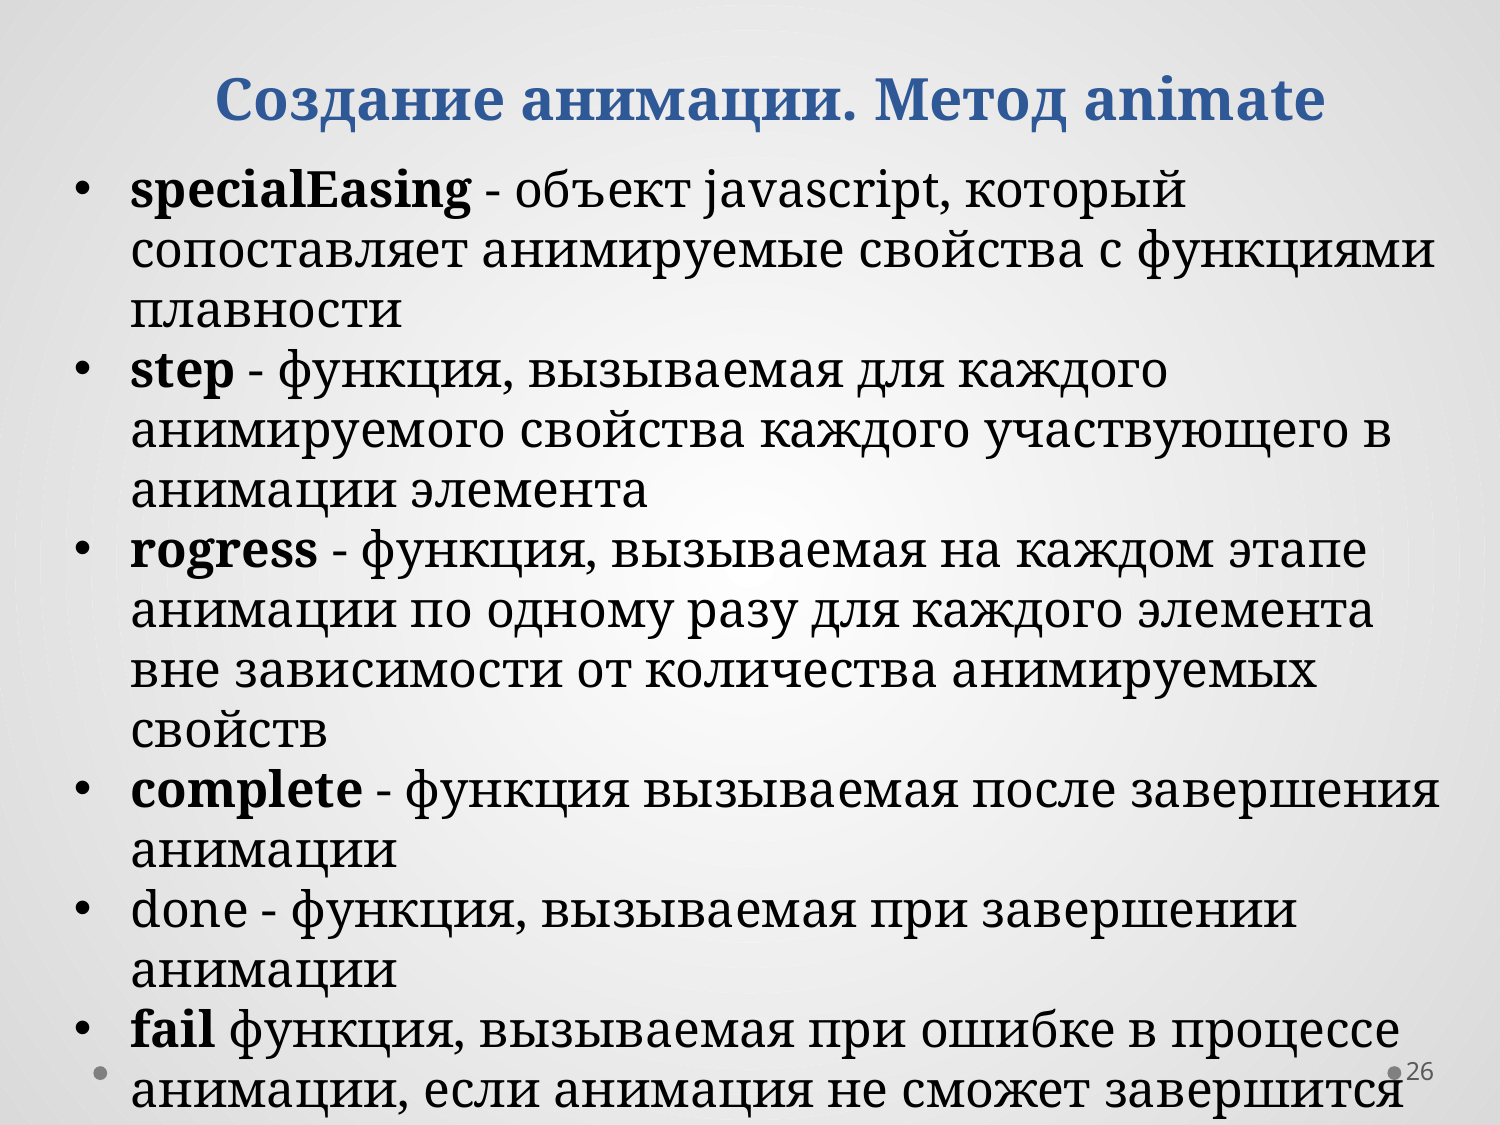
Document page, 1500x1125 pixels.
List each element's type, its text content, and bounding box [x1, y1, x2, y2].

text_box specialEasing - объект javascript, который сопоставляет анимируемые свойства с функциями плавности step - функция, вызываемая для каждого анимируемого свойства каждого участвующего в анимации элемента rogress - функция, вызываемая на каждом этапе анимации по одному разу для каждого элемента вне зависимости от количества анимируемых свойств complete - функция вызываемая после завершения анимации done - функция, вызываемая при завершении анимации fail функция, вызываемая при ошибке в процессе анимации, если анимация не сможет завершится нормальным путем always - функция, вызываемая после завершения анимации вне зависимости, завершится анимация обычным путем или с ошибкой [59, 149, 1483, 1125]
slide_number 26 [1401, 1042, 1494, 1103]
text_box Создание анимации. Метод animate [118, 54, 1424, 140]
